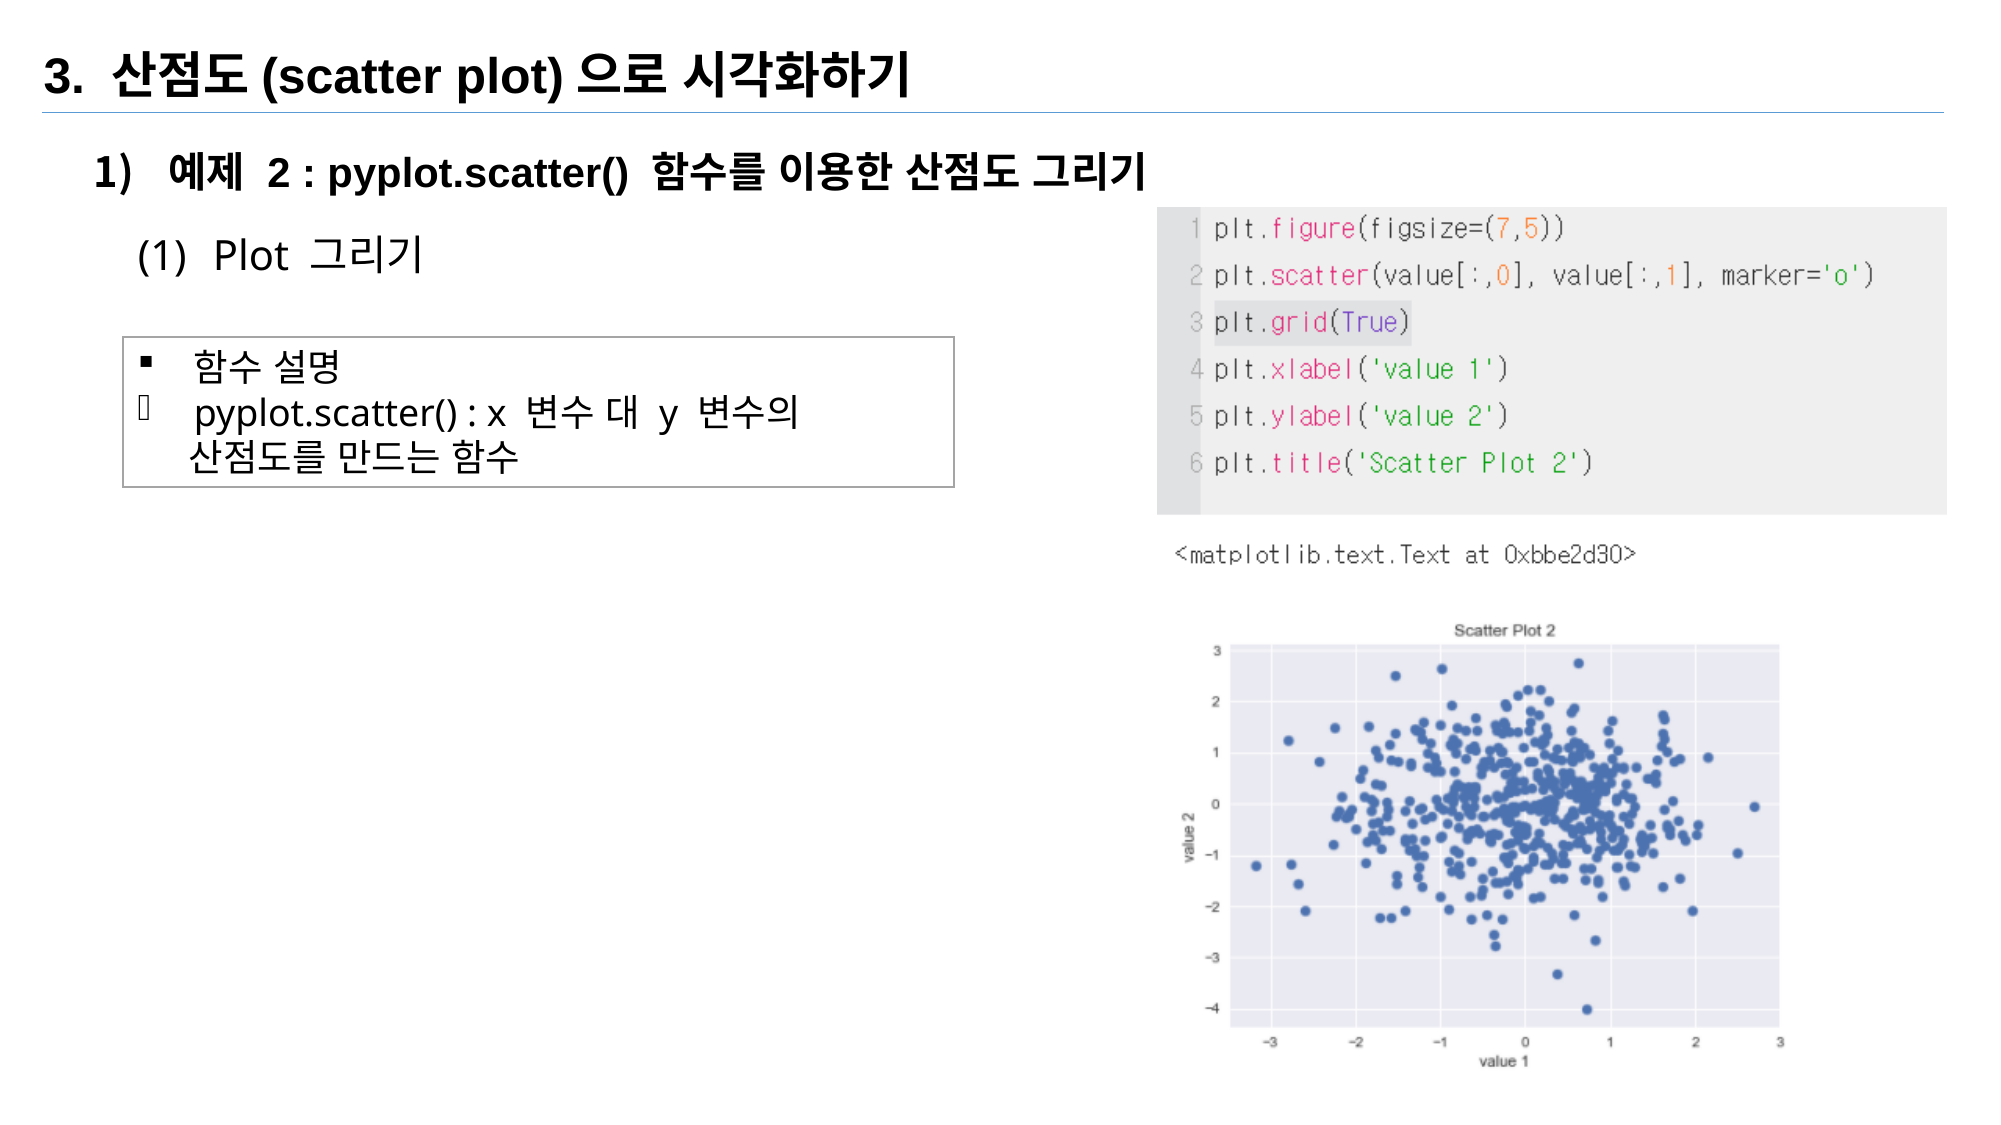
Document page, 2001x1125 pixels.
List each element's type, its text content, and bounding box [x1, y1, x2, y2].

picture [1157, 207, 1947, 1103]
text_box 3. 산점도(scatter plot)으로 시각화하기 [28, 36, 1402, 112]
text_box 예제 2 : pyplot.scatter() 함수를 이용한 산점도 그리기 [78, 138, 1452, 204]
text_box Plot 그리기 [123, 220, 1157, 336]
text_box 함수 설명 pyplot.scatter() : x 변수 대 y 변수의 산점도를 만드는 함수 [122, 336, 955, 488]
